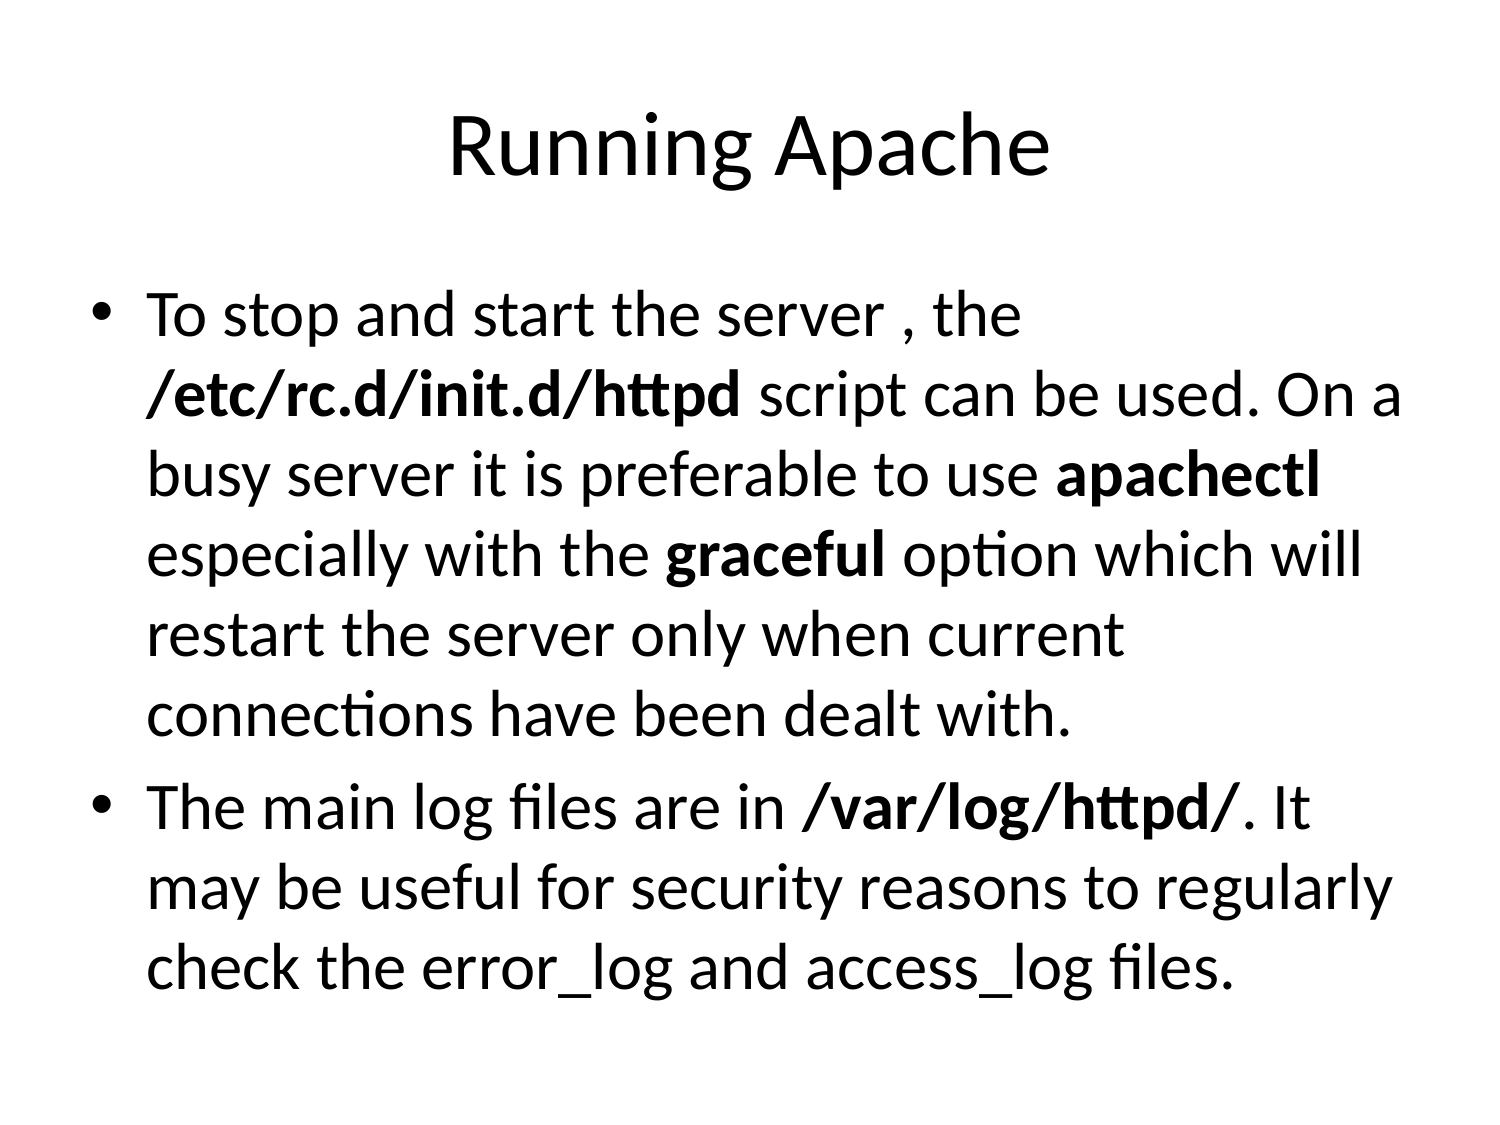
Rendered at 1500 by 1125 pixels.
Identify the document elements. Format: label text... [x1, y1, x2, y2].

title Running Apache [74, 44, 1426, 233]
list To stop and start the server , the /etc/rc.d/init.d/httpd script can be used. On a busy server it is preferable to use apachectl especially with the graceful option which will restart the server only when current connections have been dealt with. The main log files are in /var/log/httpd/. It may be useful for security reasons to regularly check the error_log and access_log files. [74, 262, 1426, 1006]
